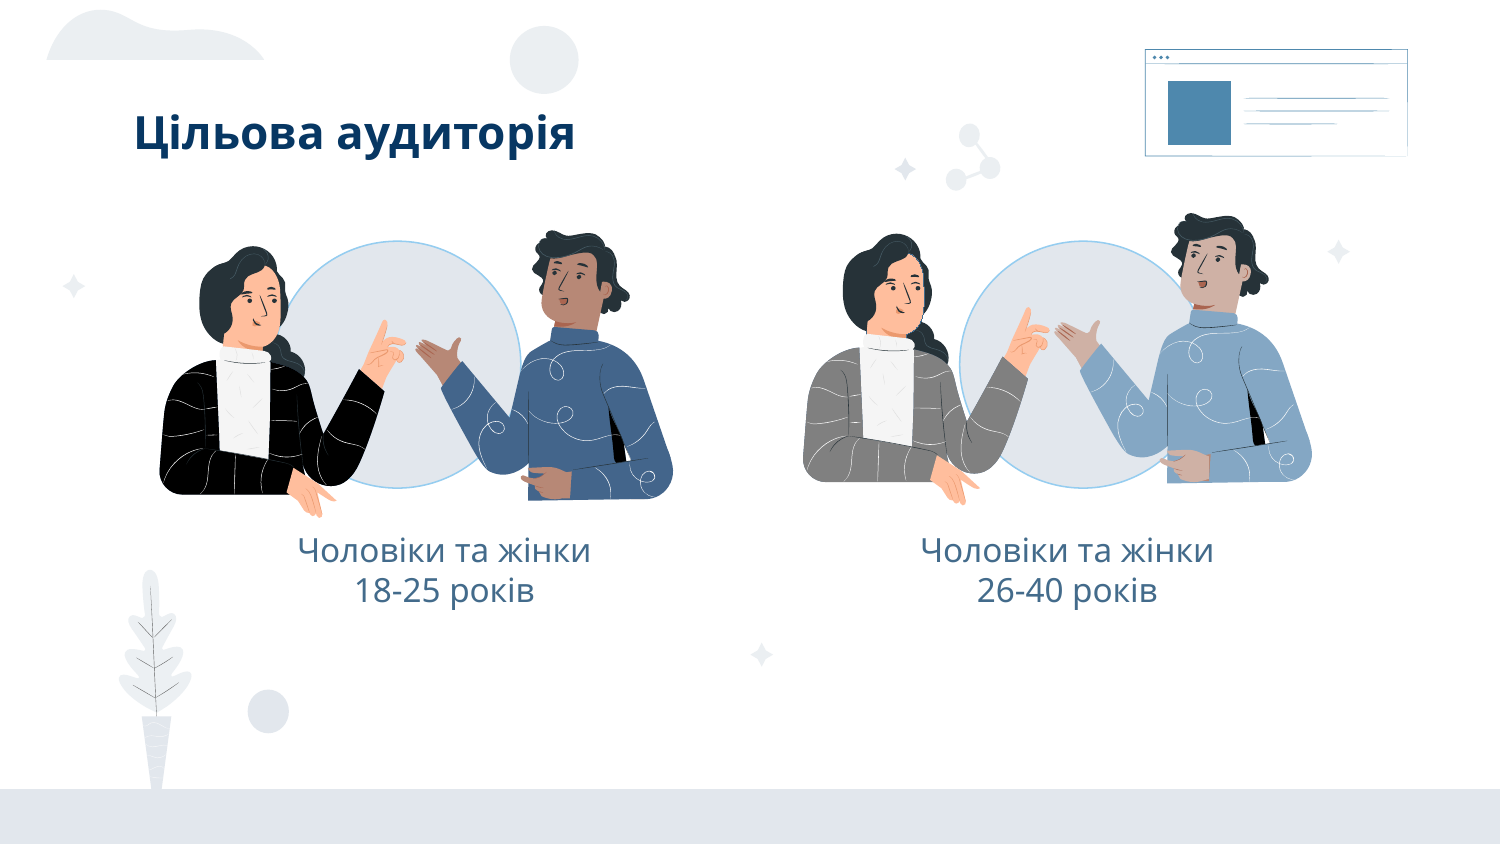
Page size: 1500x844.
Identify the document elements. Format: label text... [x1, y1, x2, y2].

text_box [1050, 212, 1314, 484]
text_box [411, 229, 675, 501]
title Чоловіки та жінки 26-40 років [807, 513, 1328, 622]
title Чоловіки та жінки 18-25 років [184, 513, 705, 622]
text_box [158, 245, 407, 519]
title Цільова аудиторія [118, 88, 779, 259]
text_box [801, 233, 1051, 506]
